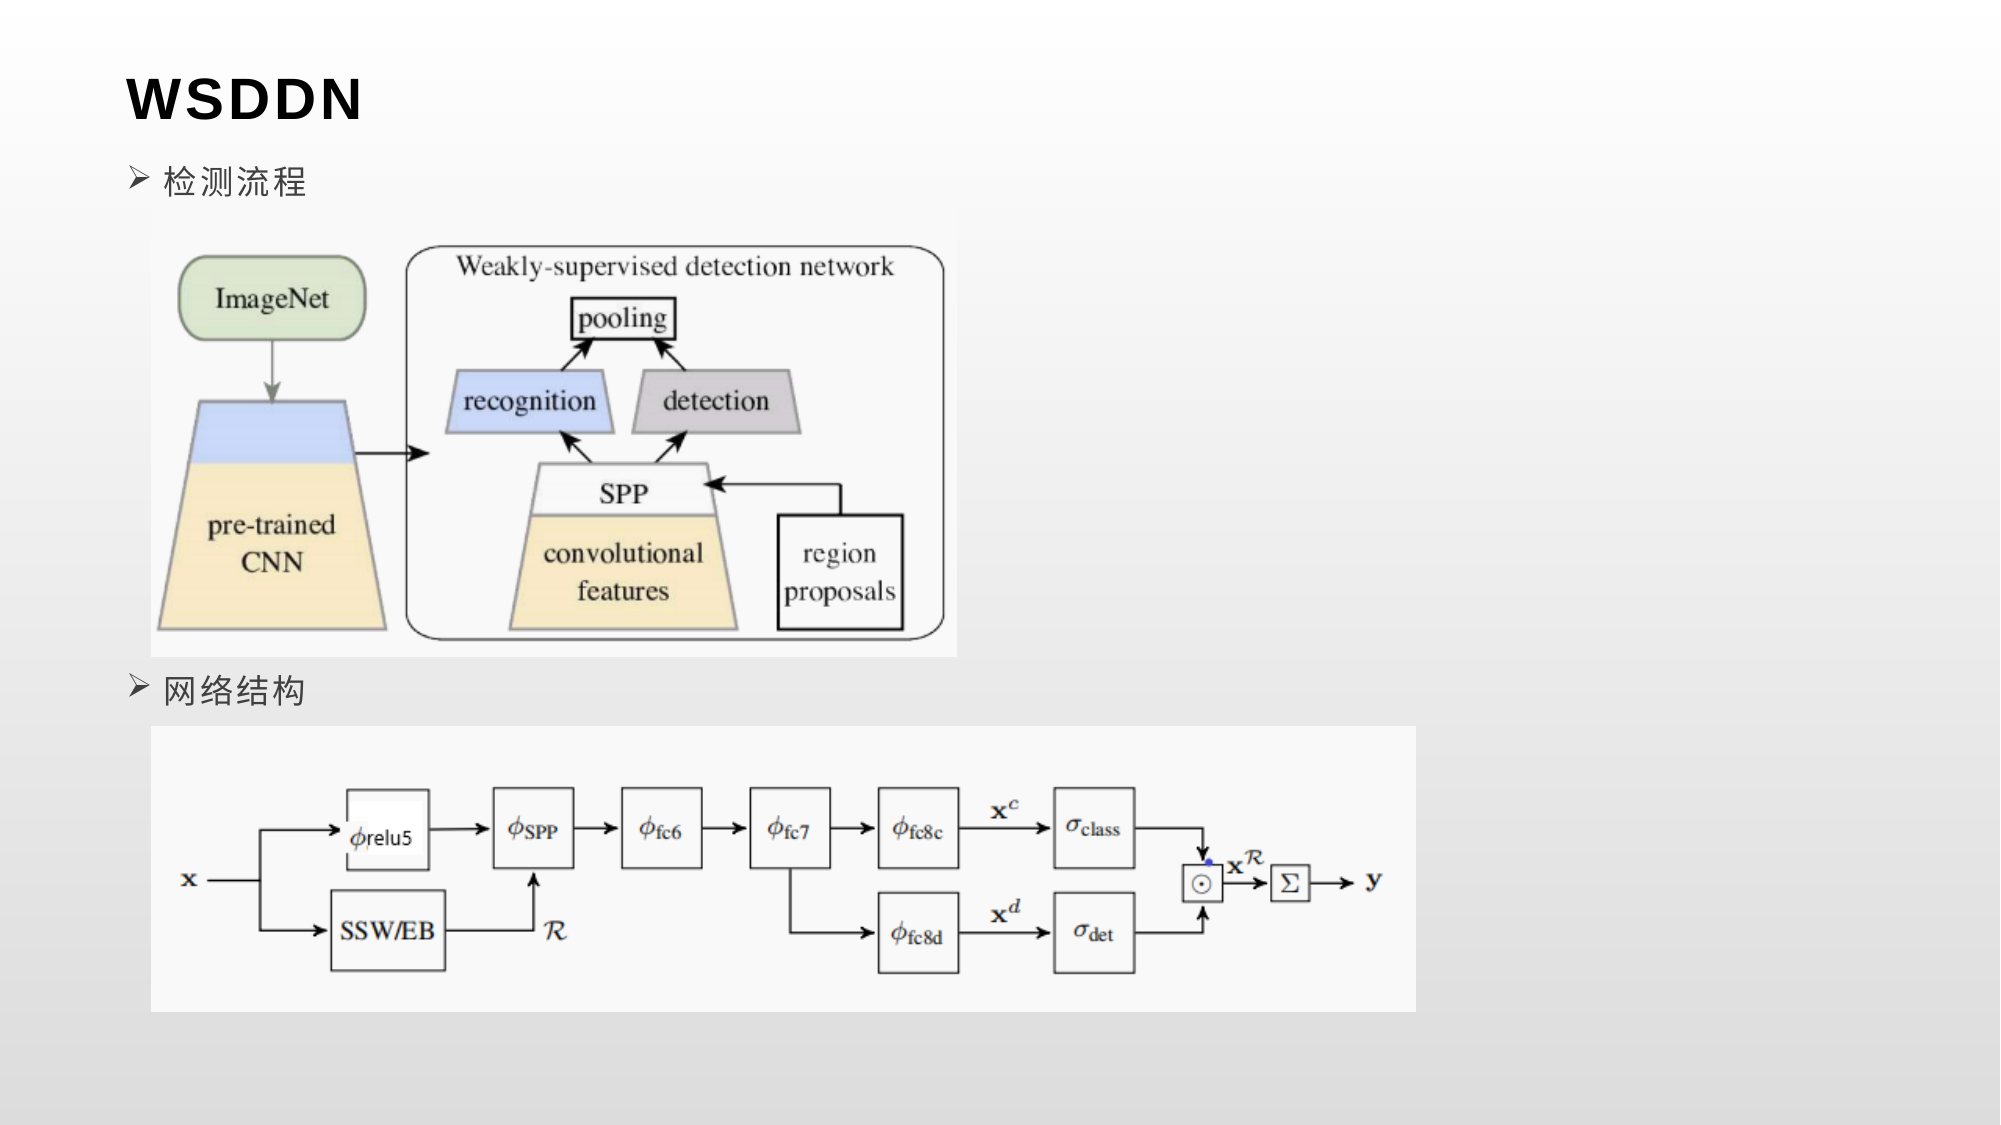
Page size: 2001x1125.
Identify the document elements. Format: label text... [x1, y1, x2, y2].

list 检测流程 网络结构 [109, 149, 1891, 1040]
title WSDDN [109, 43, 1891, 149]
picture [151, 205, 957, 657]
picture [151, 726, 1416, 1012]
